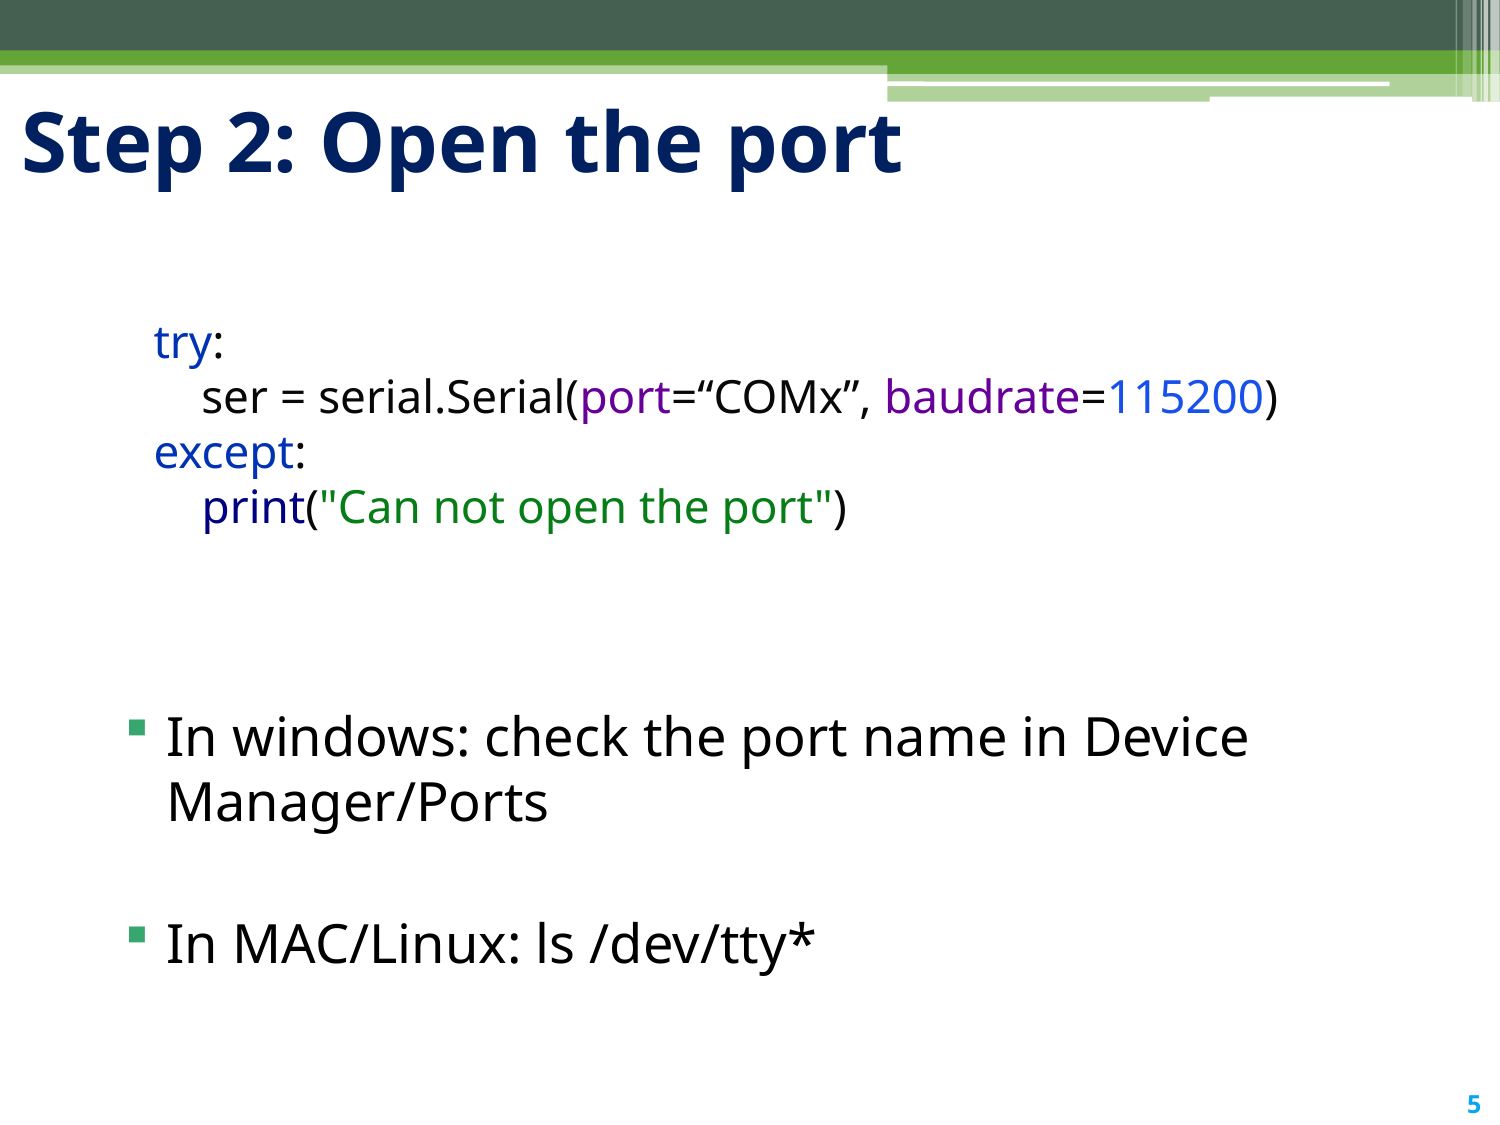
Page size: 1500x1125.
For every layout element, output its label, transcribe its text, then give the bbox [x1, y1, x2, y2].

text_box try: ser = serial.Serial(port=“COMx”, baudrate=115200) except: print("Can not open the port") [138, 305, 1330, 540]
list In windows: check the port name in Device Manager/Ports In MAC/Linux: ls /dev/tty* [91, 694, 1500, 1125]
title Step 2: Open the port [6, 77, 1485, 201]
